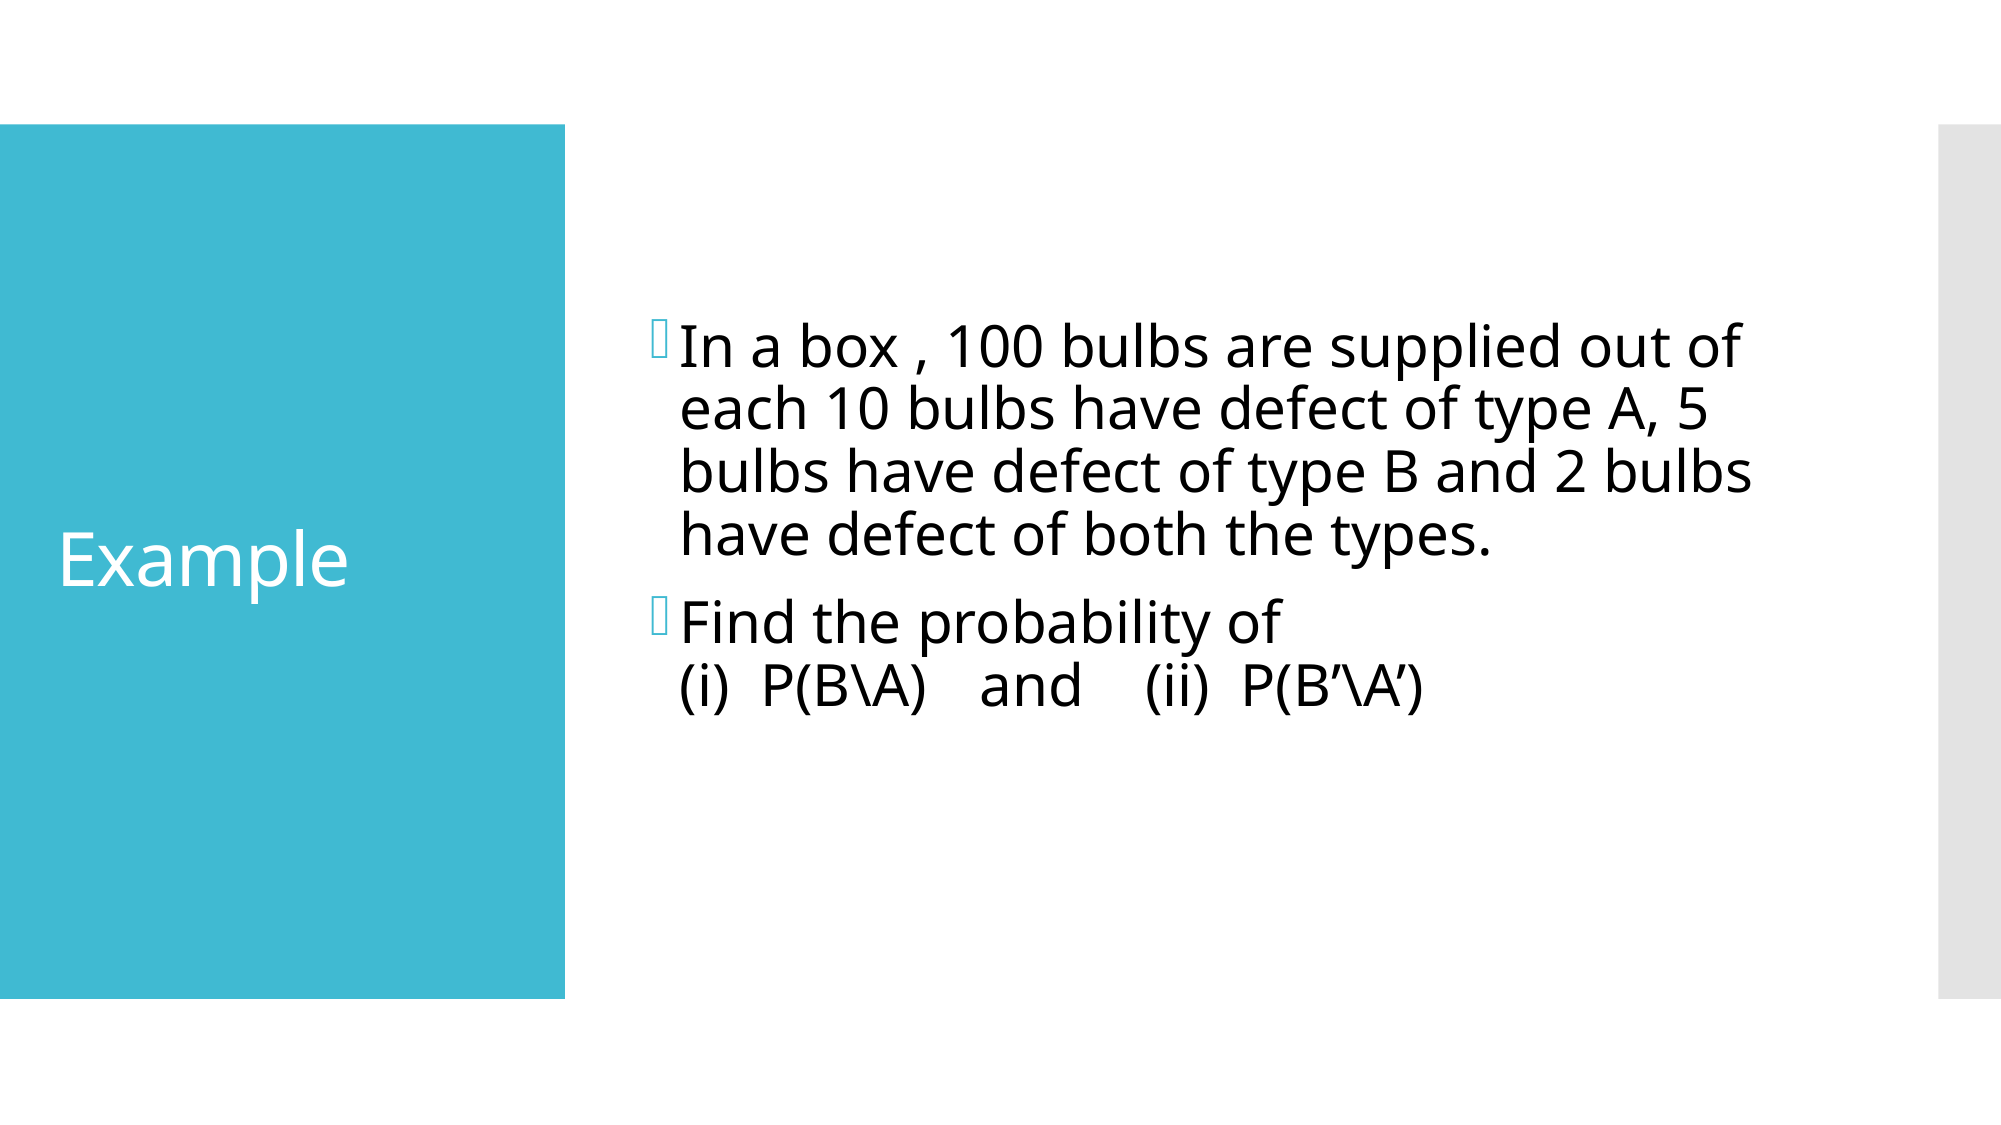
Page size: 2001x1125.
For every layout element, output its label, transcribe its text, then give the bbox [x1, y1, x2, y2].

title Example [41, 184, 525, 940]
list In a box , 100 bulbs are supplied out of each 10 bulbs have defect of type A, 5 bulbs have defect of type B and 2 bulbs have defect of both the types. Find the probability of (i) P(B\A) and (ii) P(B’\A’) [634, 141, 1835, 982]
